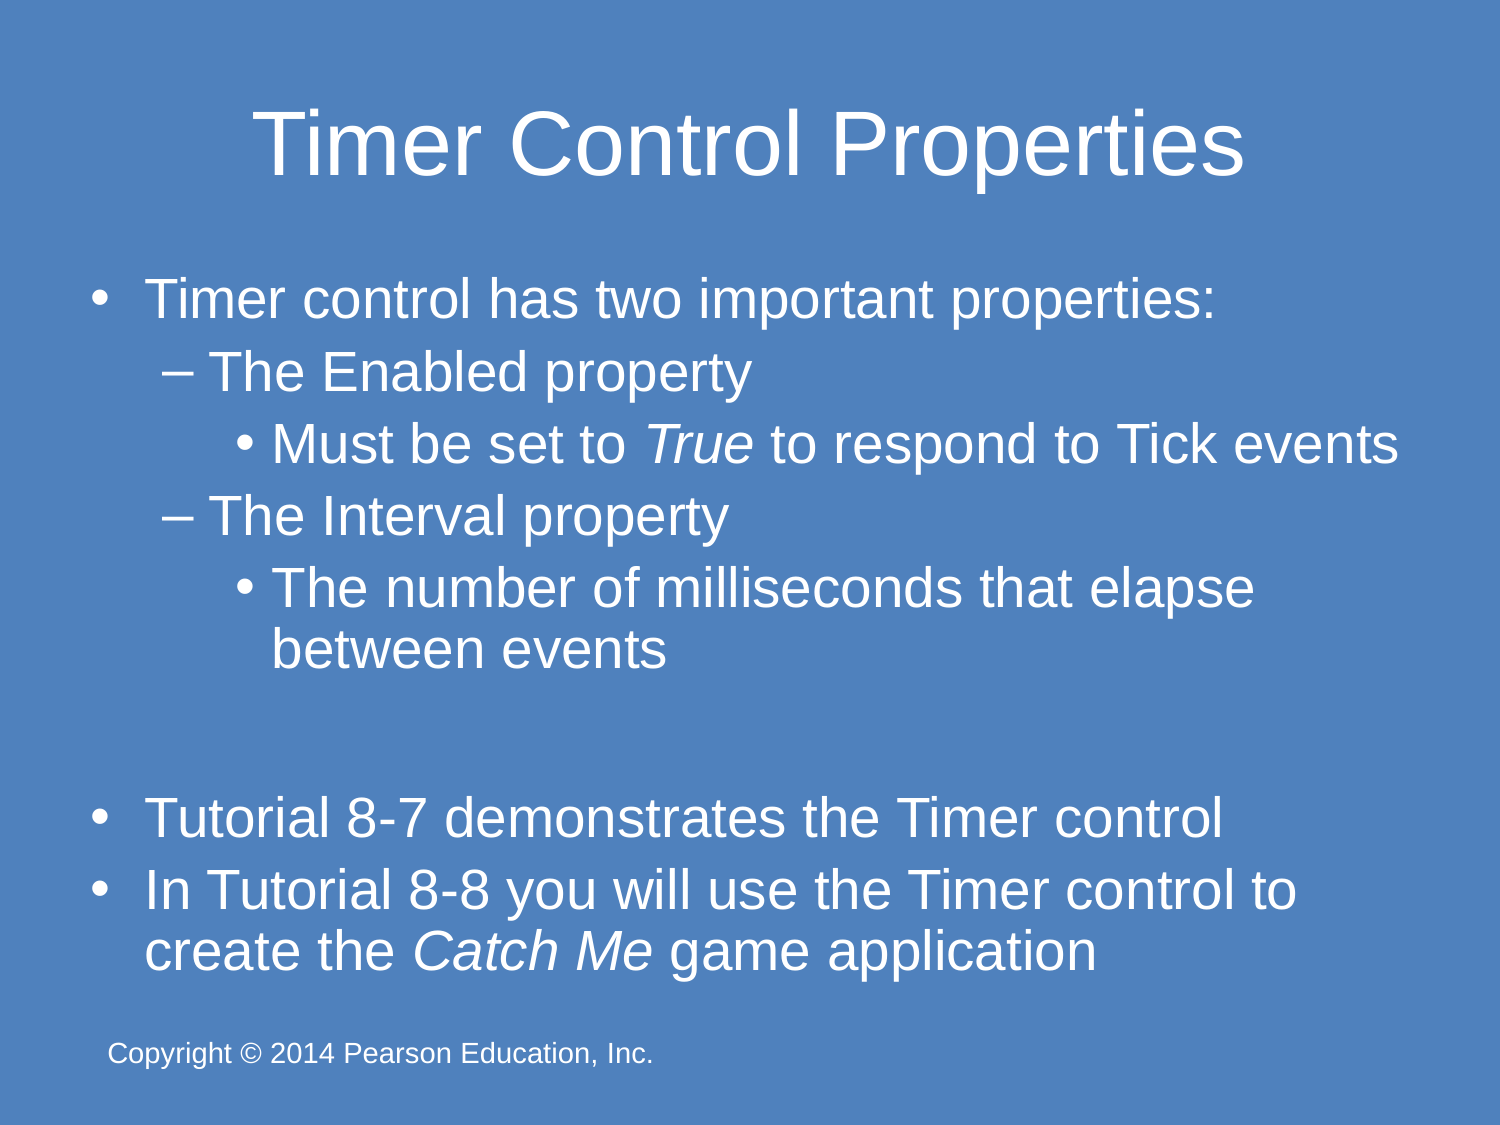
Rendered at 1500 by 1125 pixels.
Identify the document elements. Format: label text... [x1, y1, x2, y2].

title Timer Control Properties [75, 45, 1425, 233]
list Timer control has two important properties: The Enabled property Must be set to True to respond to Tick events The Interval property The number of milliseconds that elapse between events Tutorial 8-7 demonstrates the Timer control In Tutorial 8-8 you will use the Timer control to create the Catch Me game application [75, 262, 1425, 1005]
